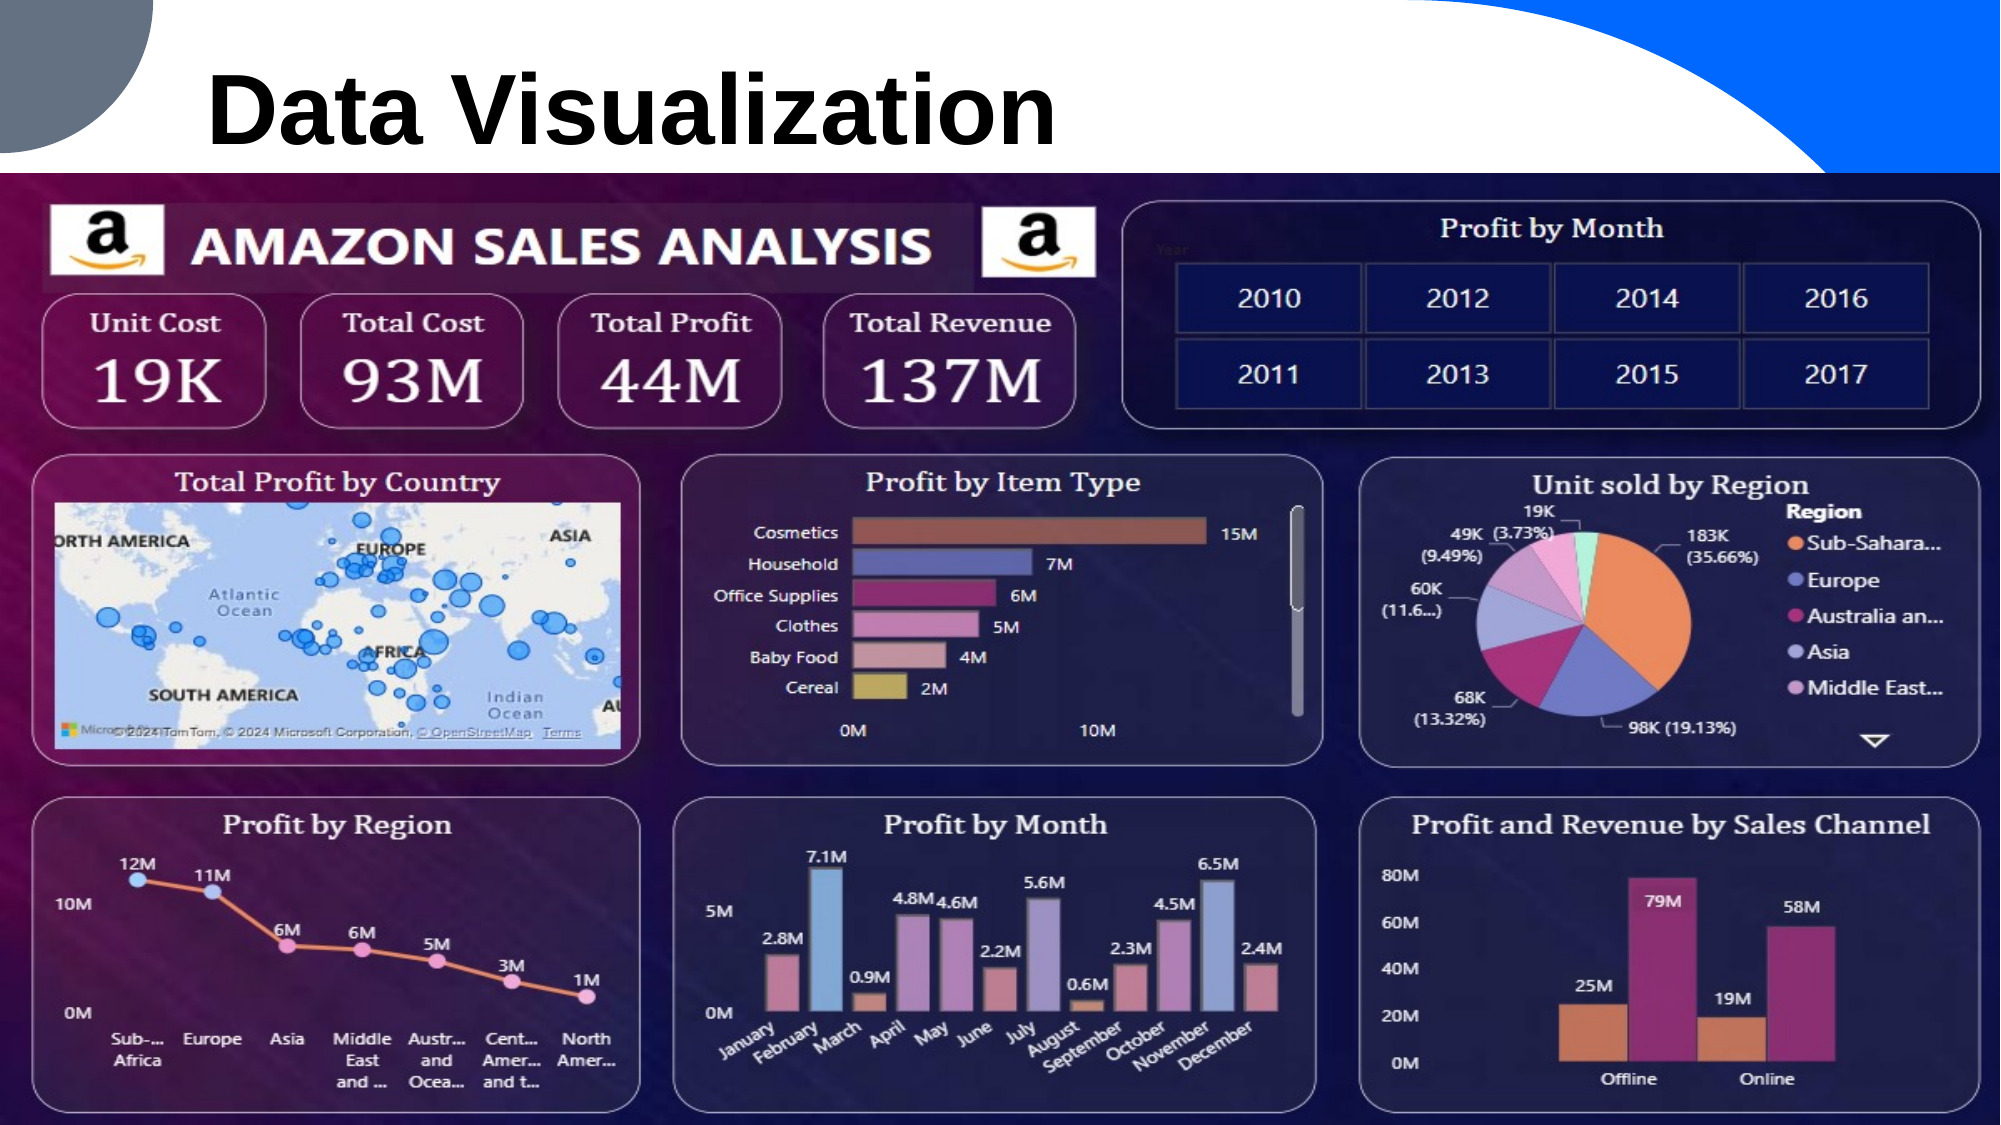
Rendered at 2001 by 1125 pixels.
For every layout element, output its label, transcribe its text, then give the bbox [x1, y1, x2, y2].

title Data Visualization [191, 22, 1796, 170]
picture [0, 173, 2000, 1125]
